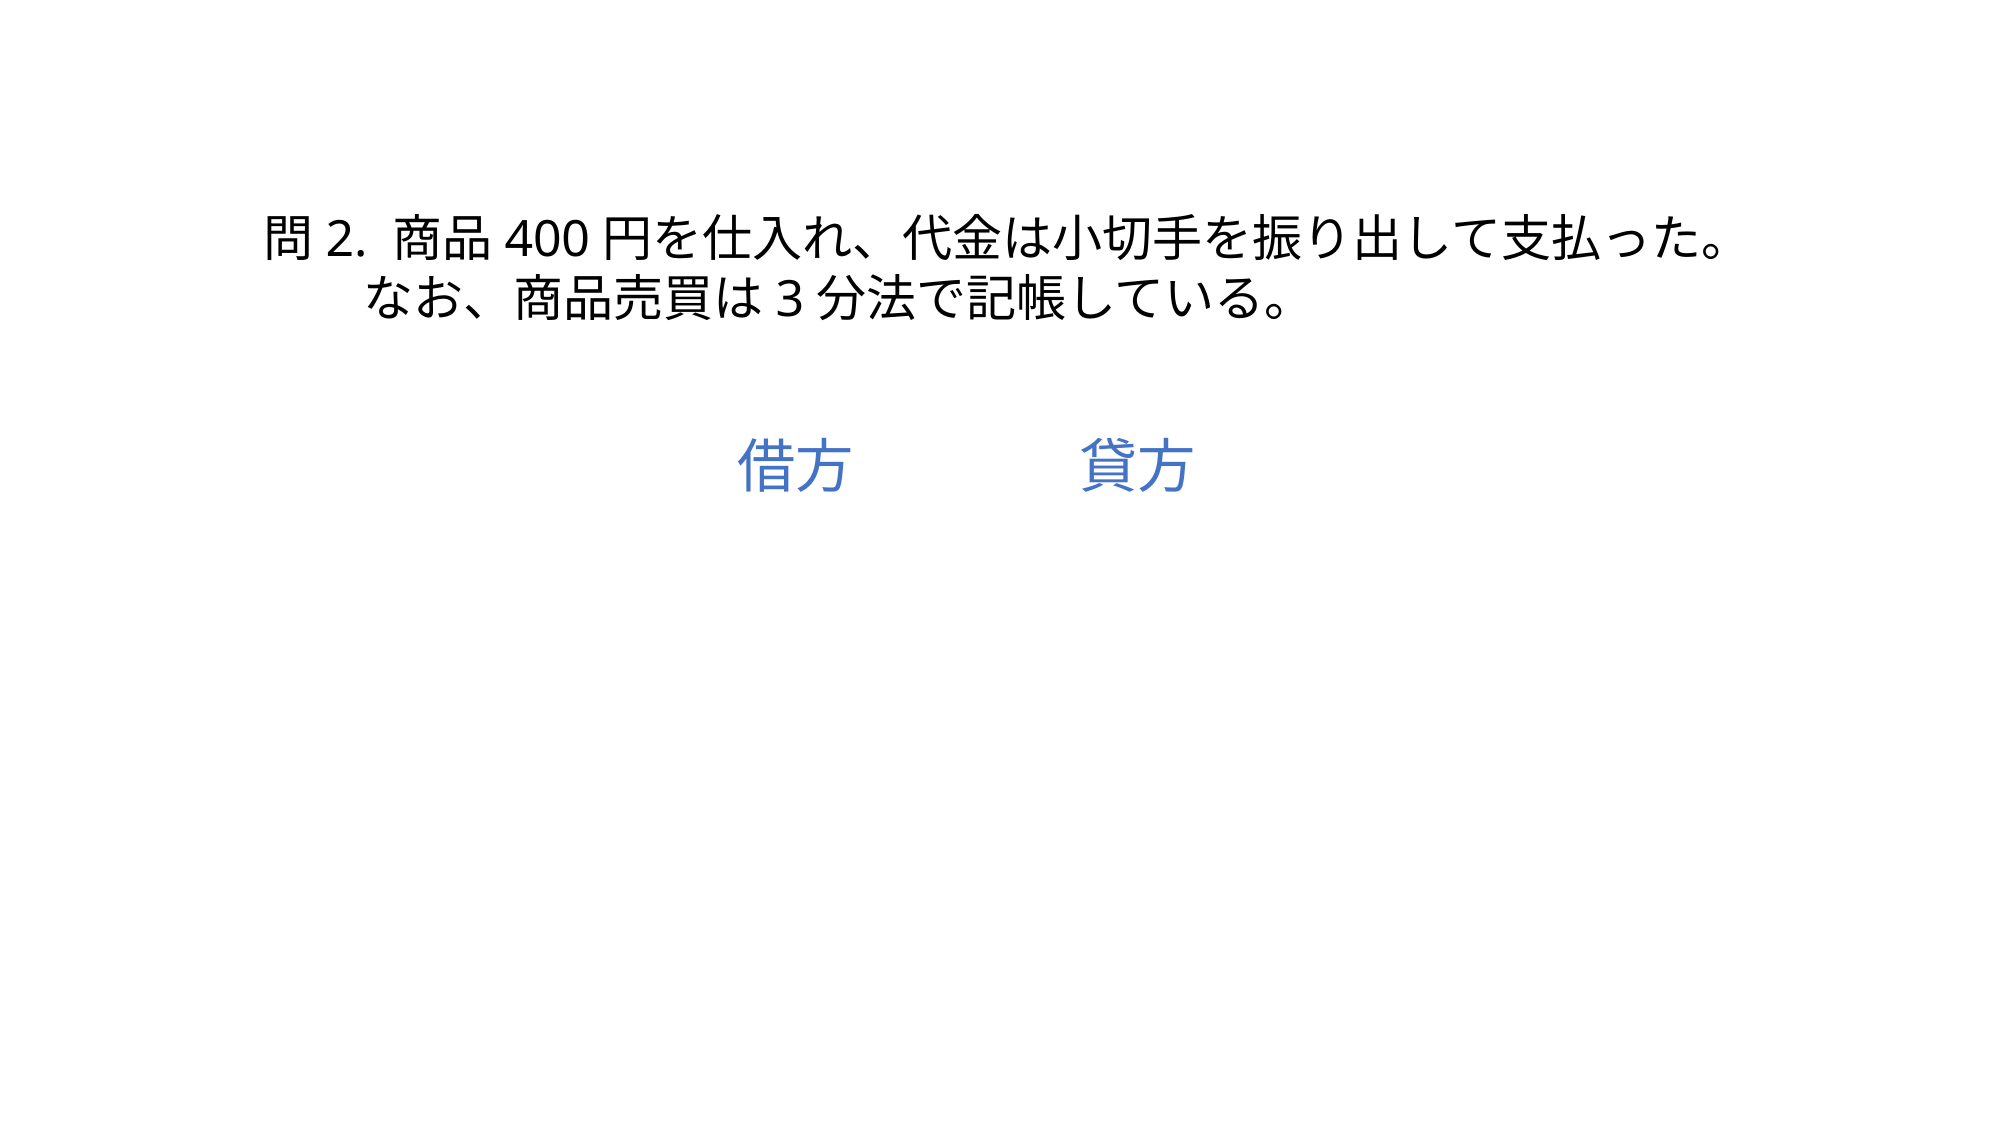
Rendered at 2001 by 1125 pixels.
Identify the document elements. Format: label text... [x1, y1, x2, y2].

text_box 問2. 商品400円を仕入れ、代金は小切手を振り出して支払った。 なお、商品売買は3分法で記帳している。 [248, 199, 1784, 335]
text_box 貸方 [1064, 422, 1239, 507]
text_box 借方 [722, 422, 897, 507]
